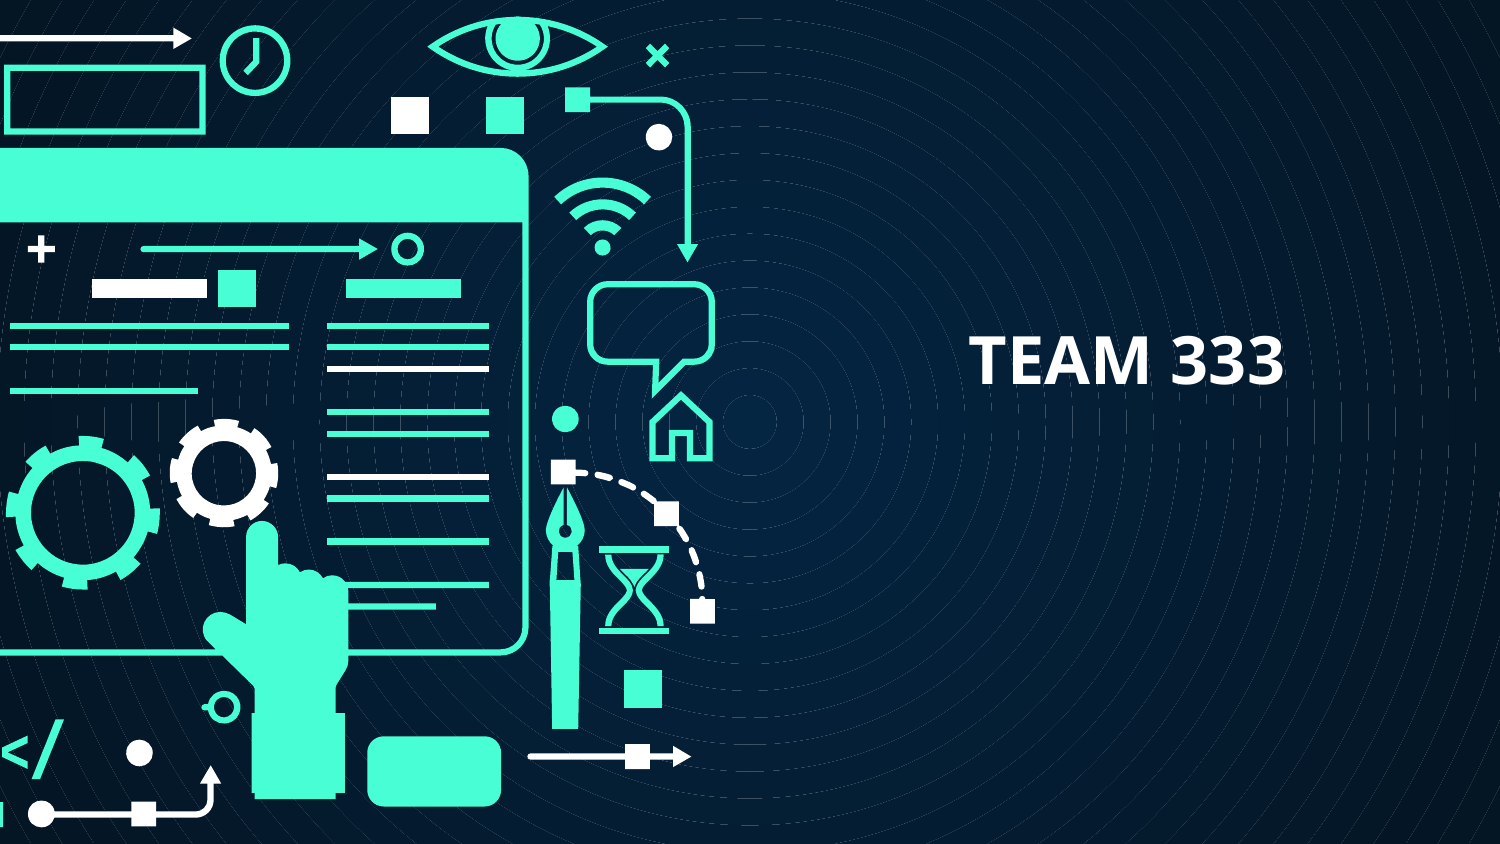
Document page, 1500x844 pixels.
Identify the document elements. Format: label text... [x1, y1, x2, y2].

text_box [598, 628, 670, 635]
text_box [696, 571, 705, 590]
text_box [645, 123, 673, 151]
text_box [327, 495, 489, 502]
text_box [619, 568, 649, 588]
text_box [583, 220, 622, 236]
text_box [623, 670, 662, 709]
text_box [327, 322, 489, 329]
text_box [2, 735, 28, 769]
text_box [552, 405, 579, 433]
text_box [327, 473, 489, 481]
text_box [169, 418, 279, 528]
text_box [545, 487, 585, 729]
text_box [569, 199, 636, 221]
text_box [427, 16, 608, 77]
text_box [649, 391, 713, 462]
text_box [565, 87, 699, 263]
text_box [327, 538, 489, 545]
text_box [0, 27, 192, 49]
text_box [27, 235, 55, 263]
text_box [4, 64, 206, 135]
text_box [486, 96, 524, 135]
text_box [690, 595, 715, 624]
text_box [243, 38, 260, 76]
text_box [640, 490, 689, 543]
text_box [605, 554, 633, 627]
text_box [9, 322, 290, 329]
text_box [391, 232, 424, 266]
text_box [218, 269, 257, 308]
subtitle TEAM 333 [787, 302, 1301, 823]
text_box [31, 719, 65, 780]
text_box [527, 744, 692, 770]
text_box [618, 478, 637, 491]
text_box [554, 177, 651, 205]
text_box [391, 96, 430, 135]
text_box [598, 546, 670, 553]
text_box [91, 279, 207, 298]
text_box [0, 802, 4, 828]
text_box [345, 279, 461, 298]
text_box [219, 25, 291, 97]
text_box [327, 430, 489, 437]
text_box [5, 435, 160, 590]
text_box [688, 547, 700, 566]
text_box [550, 459, 589, 485]
text_box [594, 239, 611, 256]
text_box [9, 387, 198, 394]
text_box [140, 238, 378, 260]
text_box [327, 344, 489, 351]
text_box [0, 147, 529, 800]
text_box [367, 736, 502, 807]
text_box [587, 281, 715, 399]
text_box [645, 43, 670, 68]
text_box [327, 365, 489, 373]
text_box [201, 690, 241, 724]
text_box [126, 739, 153, 767]
text_box [594, 471, 613, 482]
text_box [9, 344, 290, 351]
text_box [327, 409, 489, 416]
text_box [27, 765, 222, 828]
text_box [635, 554, 664, 627]
